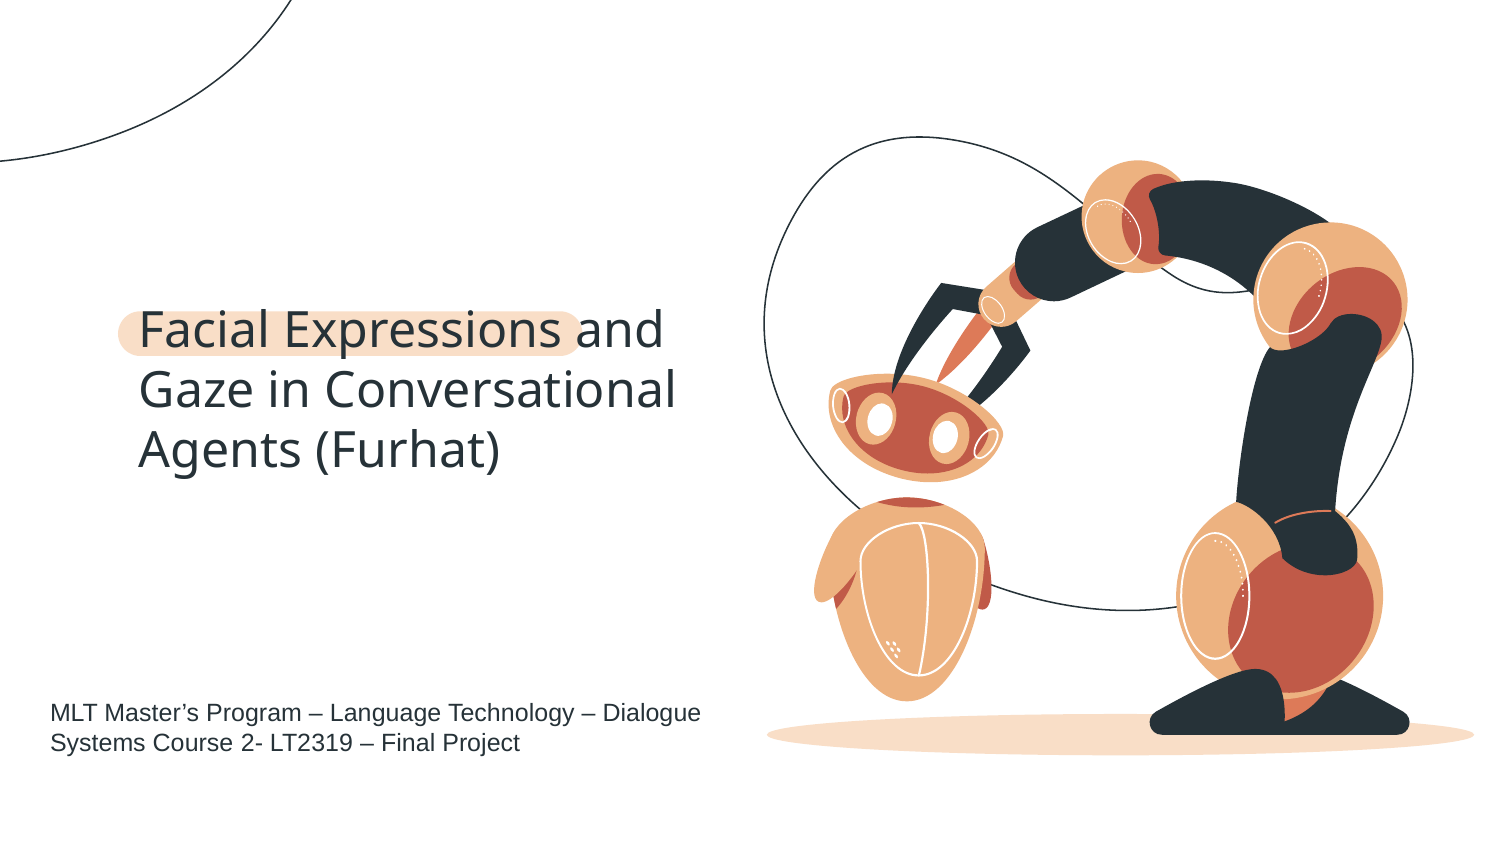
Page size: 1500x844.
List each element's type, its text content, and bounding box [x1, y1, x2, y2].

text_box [666, 0, 1490, 765]
title Facial Expressions and Gaze in Conversational Agents (Furhat) [123, 304, 661, 493]
text_box [117, 319, 123, 348]
subtitle MLT Master’s Program – Language Technology – Dialogue Systems Course 2- LT2319 – Final Project [35, 681, 1065, 805]
